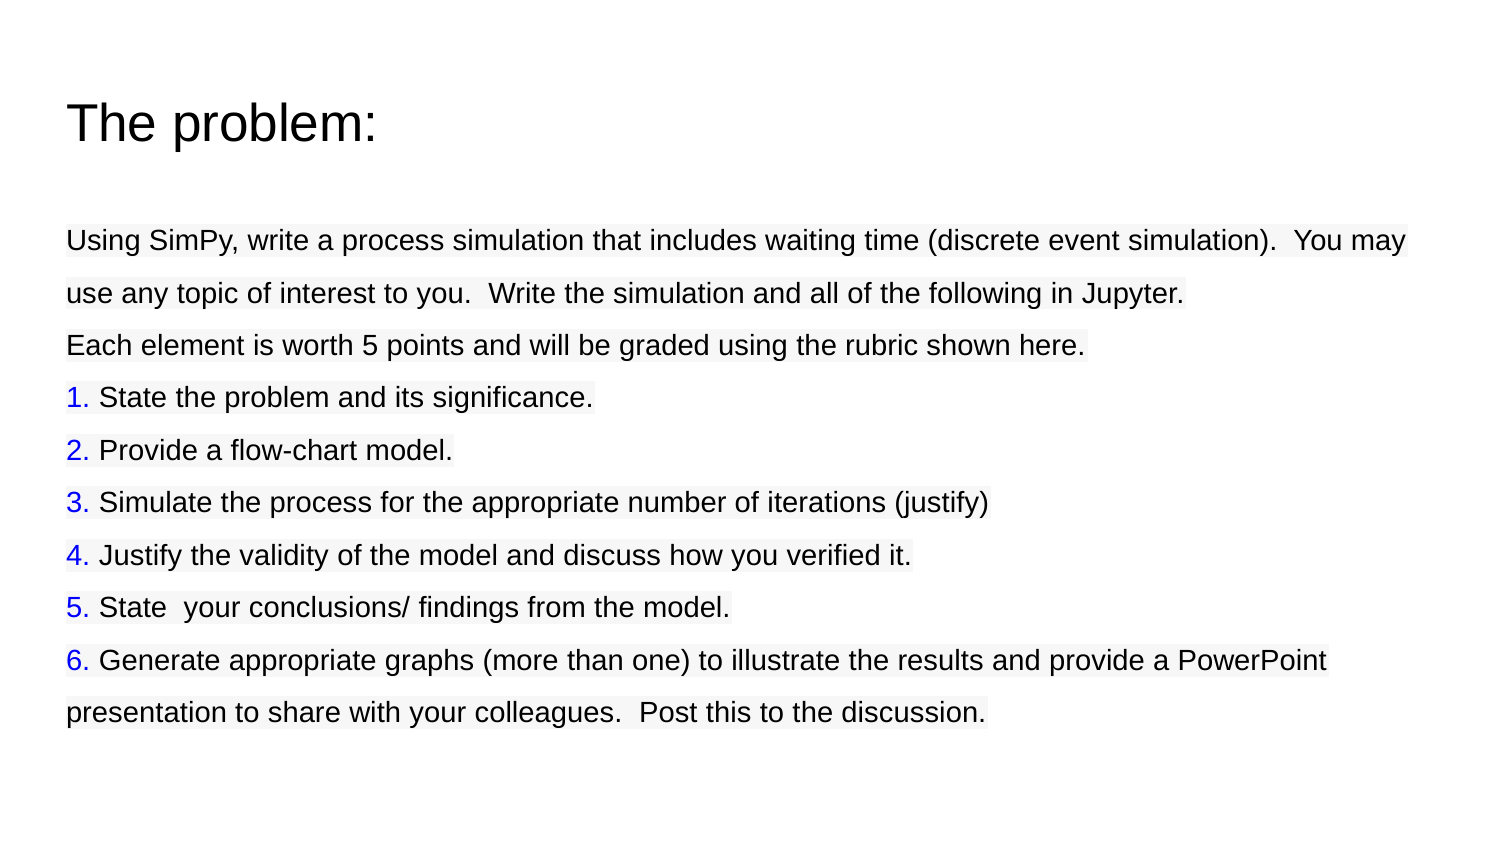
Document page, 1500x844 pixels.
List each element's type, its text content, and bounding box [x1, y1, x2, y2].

title The problem: [51, 72, 1449, 167]
list Using SimPy, write a process simulation that includes waiting time (discrete event simulation). You may use any topic of interest to you. Write the simulation and all of the following in Jupyter. Each element is worth 5 points and will be graded using the rubric shown here. 1. State the problem and its significance. 2. Provide a flow-chart model. 3. Simulate the process for the appropriate number of iterations (justify) 4. Justify the validity of the model and discuss how you verified it. 5. State your conclusions/ findings from the model. 6. Generate appropriate graphs (more than one) to illustrate the results and provide a PowerPoint presentation to share with your colleagues. Post this to the discussion. [51, 189, 1449, 750]
